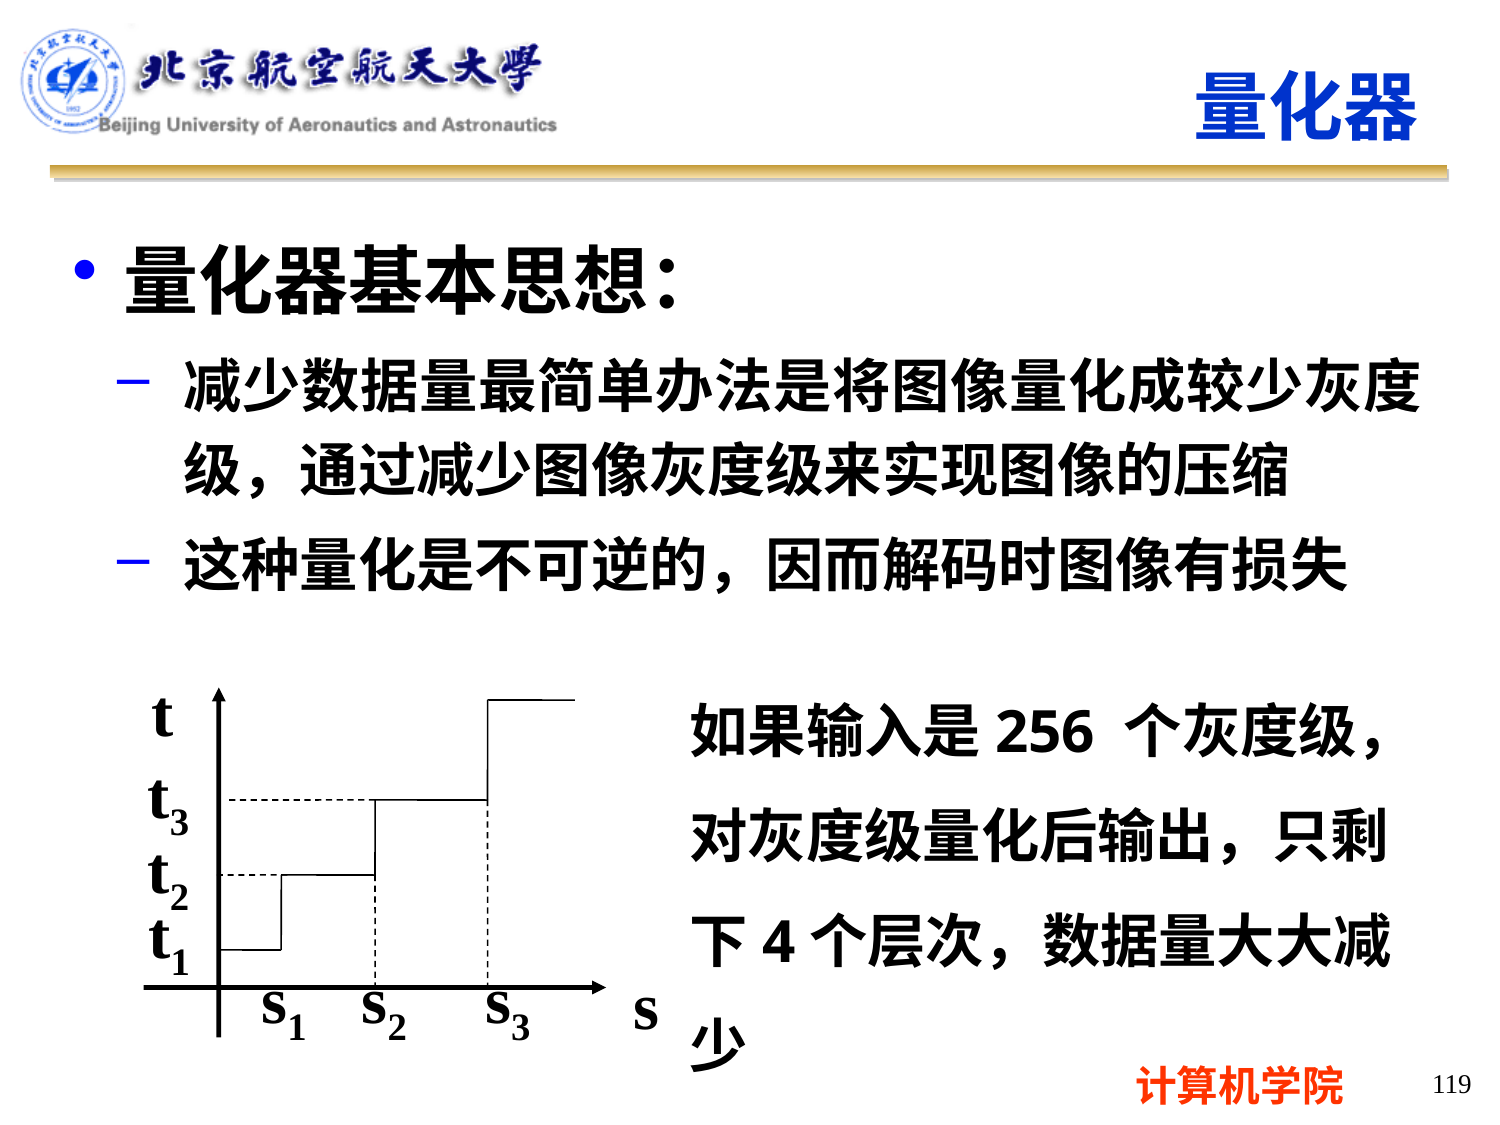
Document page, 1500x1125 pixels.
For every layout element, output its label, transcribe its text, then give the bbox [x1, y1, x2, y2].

text_box 如果输入是256 个灰度级，对灰度级量化后输出，只剩下4个层次，数据量大大减少 [675, 652, 1453, 1087]
text_box [24, 91, 125, 107]
list 量化器基本思想： 减少数据量最简单办法是将图像量化成较少灰度级，通过减少图像灰度级来实现图像的压缩 这种量化是不可逆的，因而解码时图像有损失 [58, 208, 1436, 1005]
picture [18, 23, 158, 140]
title 量化器 [158, 0, 1434, 208]
text_box 119 [1198, 1055, 1486, 1111]
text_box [130, 662, 676, 1051]
